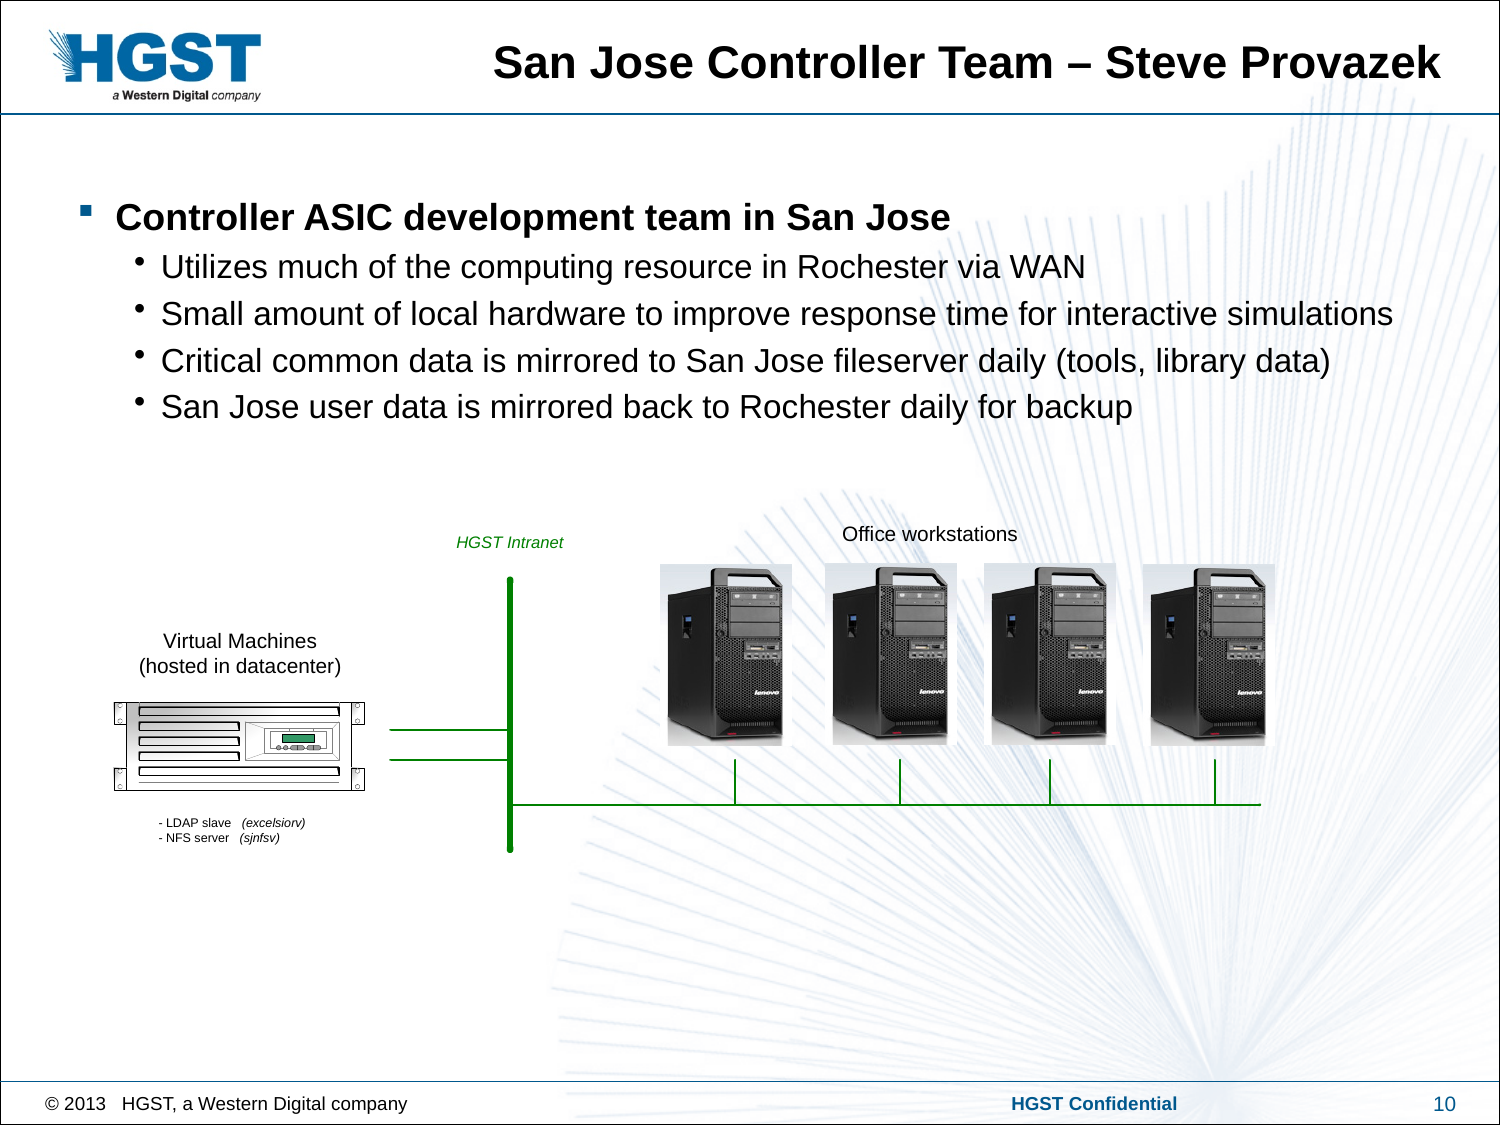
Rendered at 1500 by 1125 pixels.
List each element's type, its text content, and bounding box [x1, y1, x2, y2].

text_box Controller ASIC development team in San Jose Utilizes much of the computing resource in Rochester via WAN Small amount of local hardware to improve response time for interactive simulations Critical common data is mirrored to San Jose fileserver daily (tools, library data) San Jose user data is mirrored back to Rochester daily for backup [62, 185, 1450, 516]
picture [43, 11, 282, 112]
slide_number 10 [1409, 1079, 1480, 1125]
title San Jose Controller Team – Steve Provazek [302, 25, 1470, 96]
picture [111, 516, 1278, 853]
